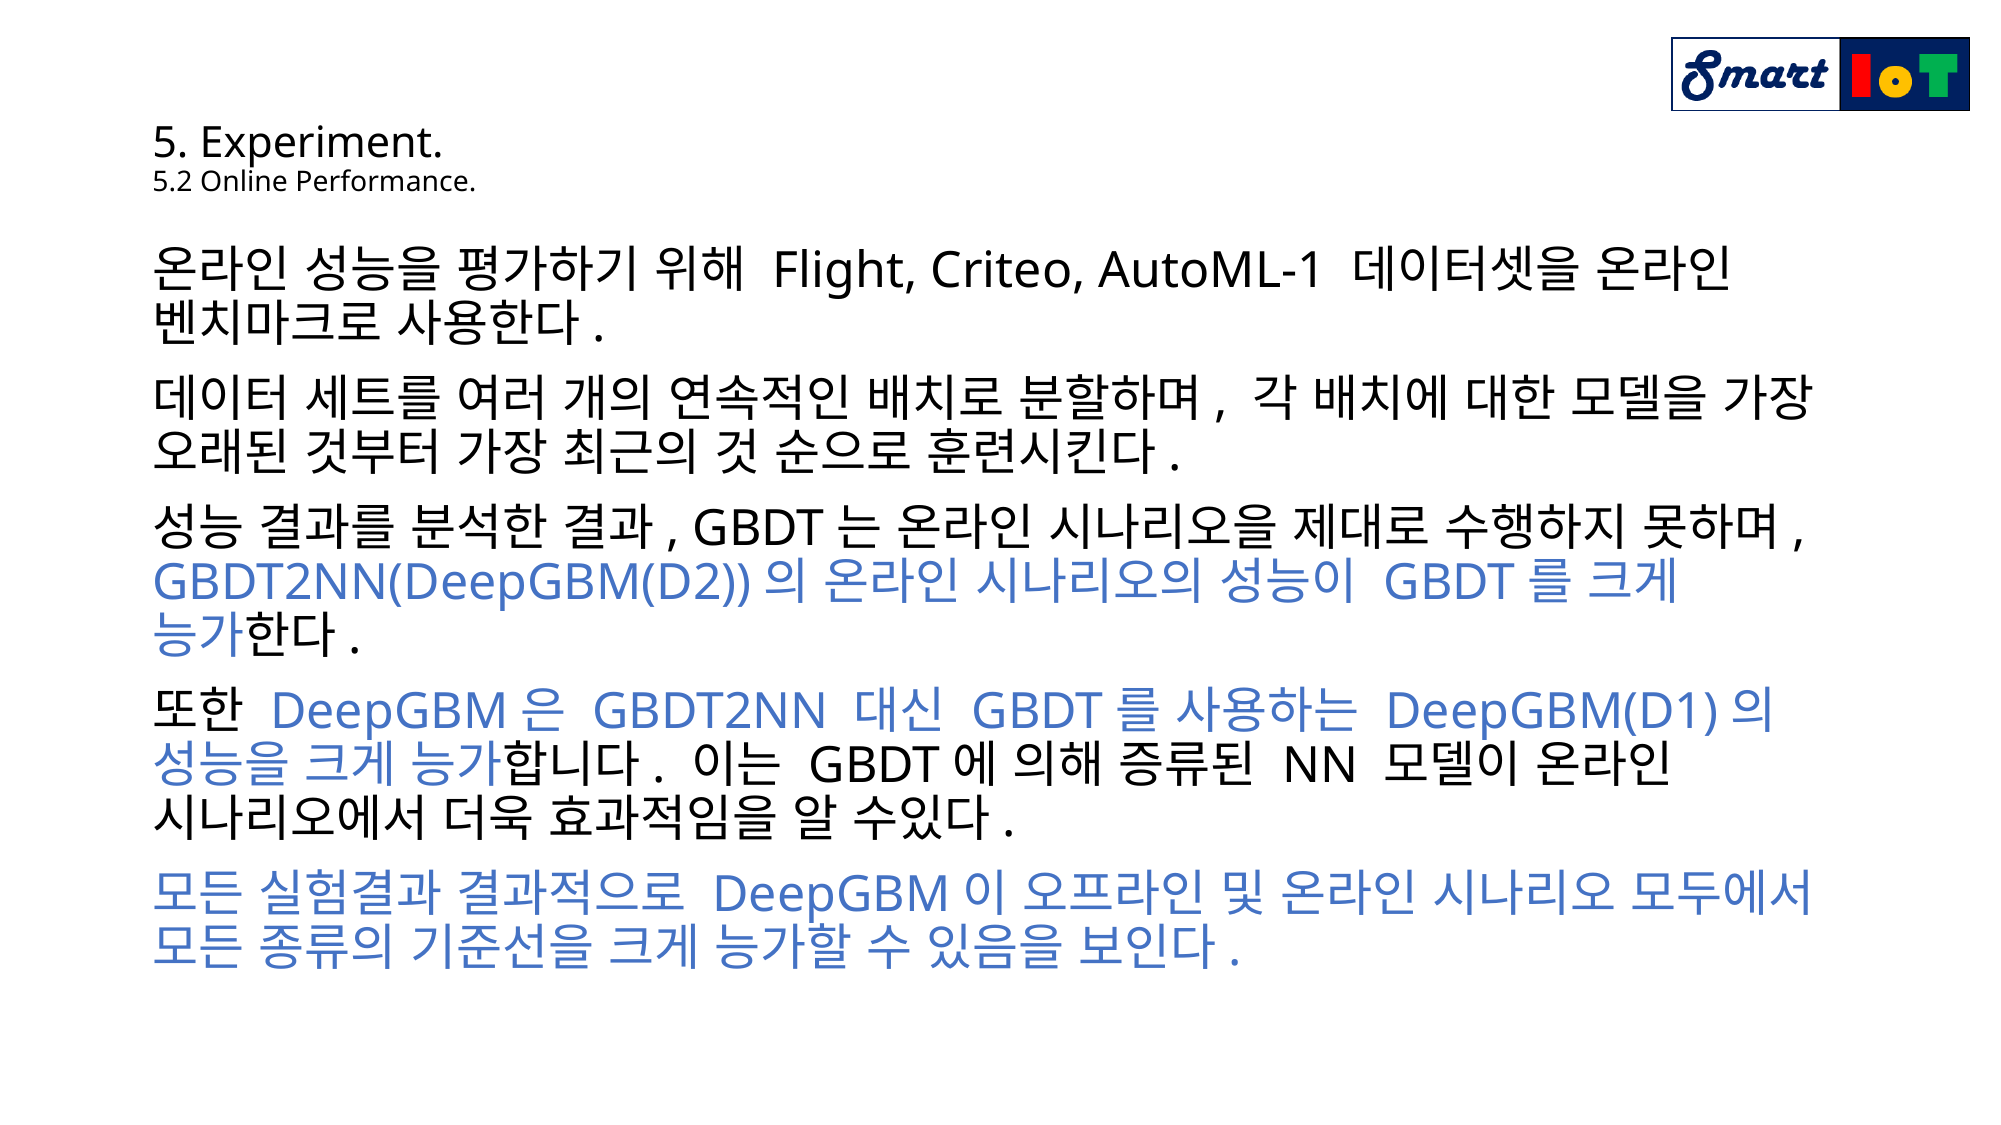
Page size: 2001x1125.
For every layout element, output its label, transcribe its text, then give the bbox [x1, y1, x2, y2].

list 온라인 성능을 평가하기 위해 Flight, Criteo, AutoML-1 데이터셋을 온라인 벤치마크로 사용한다. 데이터 세트를 여러 개의 연속적인 배치로 분할하며, 각 배치에 대한 모델을 가장 오래된 것부터 가장 최근의 것 순으로 훈련시킨다. 성능 결과를 분석한 결과, GBDT는 온라인 시나리오을 제대로 수행하지 못하며, GBDT2NN(DeepGBM(D2))의 온라인 시나리오의 성능이 GBDT를 크게 능가한다. 또한 DeepGBM은 GBDT2NN 대신 GBDT를 사용하는 DeepGBM(D1)의 성능을 크게 능가합니다. 이는 GBDT에 의해 증류된 NN 모델이 온라인 시나리오에서 더욱 효과적임을 알 수있다. 모든 실험결과 결과적으로 DeepGBM이 오프라인 및 온라인 시나리오 모두에서 모든 종류의 기준선을 크게 능가할 수 있음을 보인다. [137, 237, 1863, 1014]
picture [1671, 37, 1970, 111]
title 5. Experiment. 5.2 Online Performance. [137, 111, 1863, 206]
